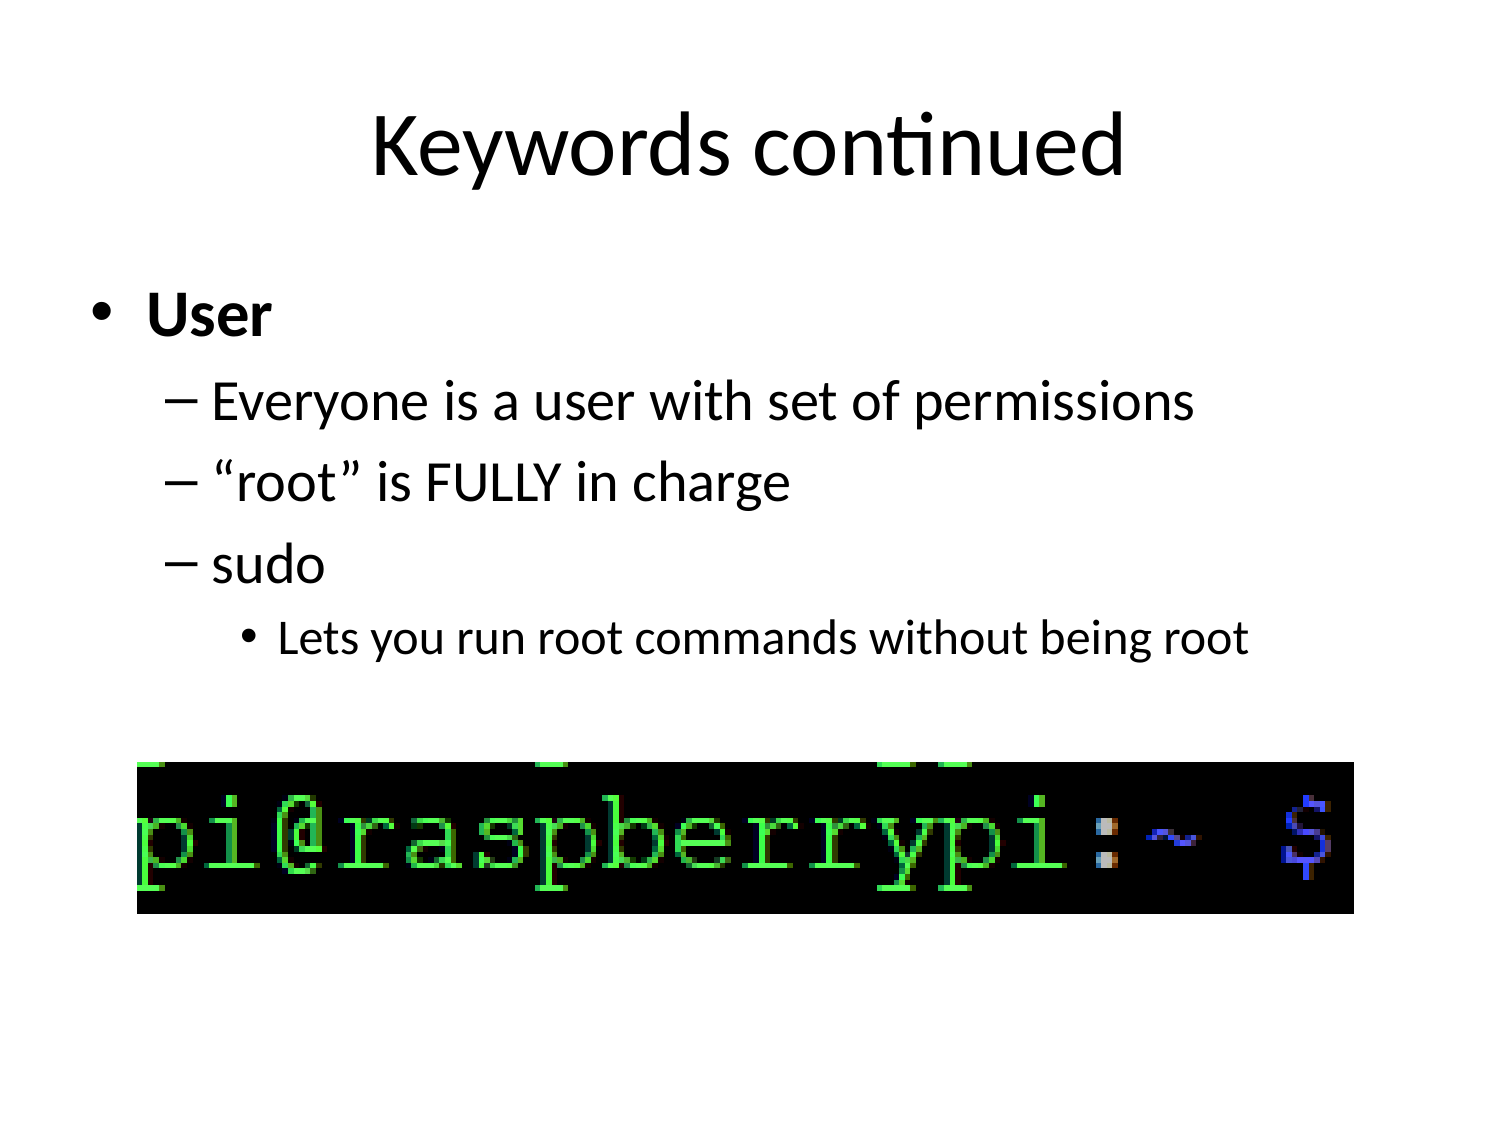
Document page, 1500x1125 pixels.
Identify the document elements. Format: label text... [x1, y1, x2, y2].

picture [137, 762, 1354, 914]
title Keywords continued [75, 45, 1425, 233]
list User Everyone is a user with set of permissions “root” is FULLY in charge sudo Lets you run root commands without being root [75, 262, 1425, 1005]
